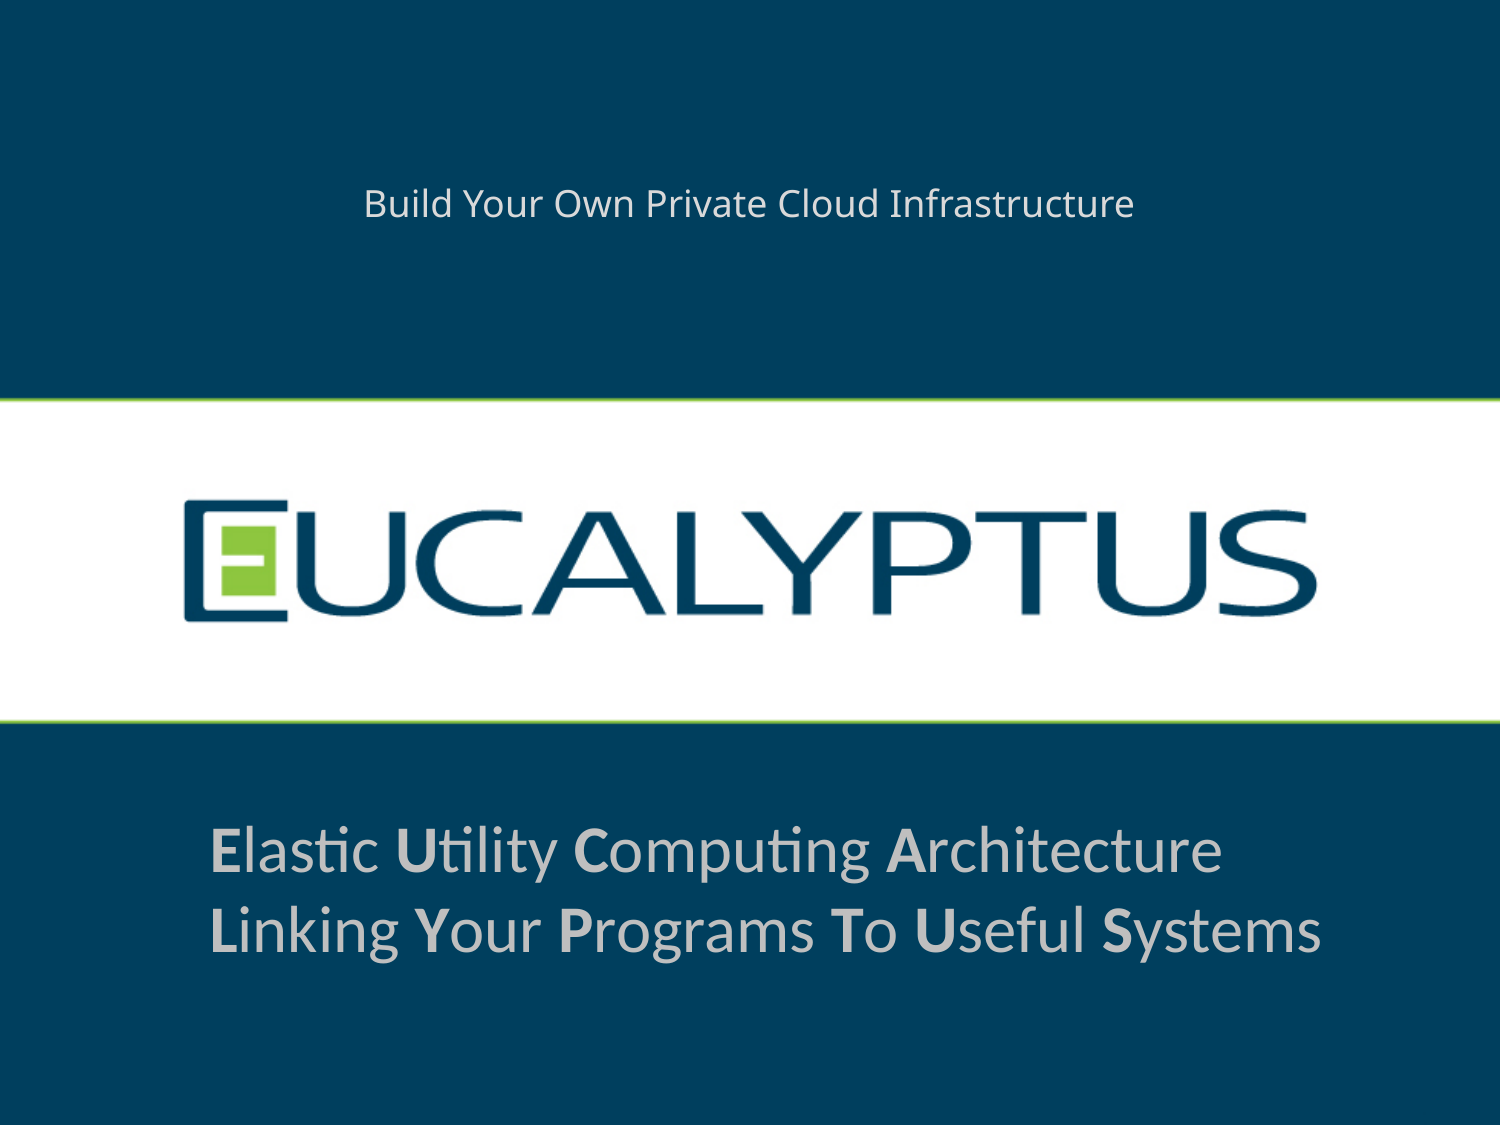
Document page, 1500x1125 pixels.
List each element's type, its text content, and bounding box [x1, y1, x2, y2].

text_box Elastic Utility Computing Architecture Linking Your Programs To Useful Systems [194, 798, 1376, 974]
text_box Build Your Own Private Cloud Infrastructure [348, 172, 1176, 233]
picture [0, 398, 1500, 724]
